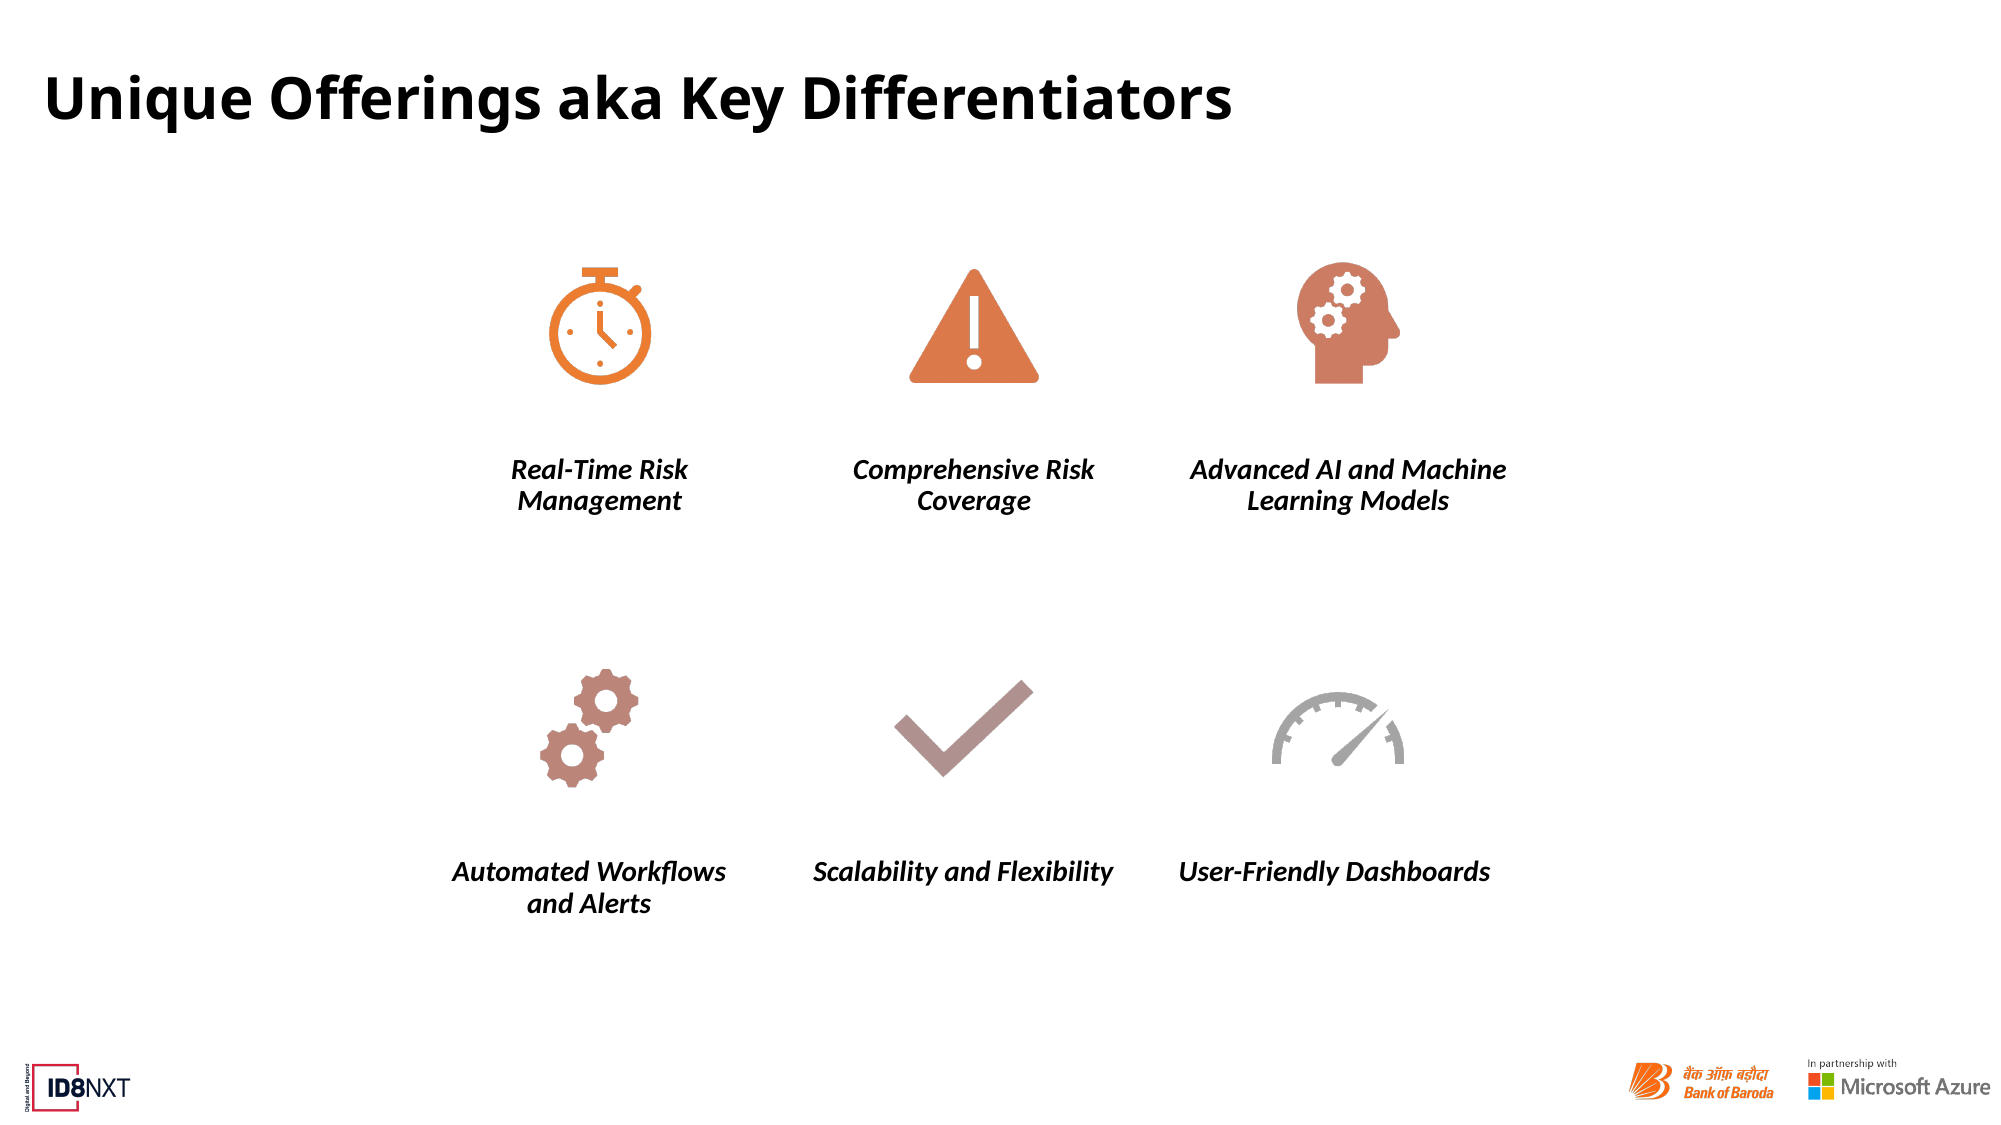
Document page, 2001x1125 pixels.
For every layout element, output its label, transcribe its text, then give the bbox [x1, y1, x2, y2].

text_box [440, 254, 1508, 582]
title Unique Offerings aka Key Differentiators [28, 46, 1469, 141]
picture [1806, 1057, 1992, 1102]
picture [1628, 1041, 1776, 1125]
picture [17, 1052, 138, 1123]
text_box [429, 656, 1498, 985]
